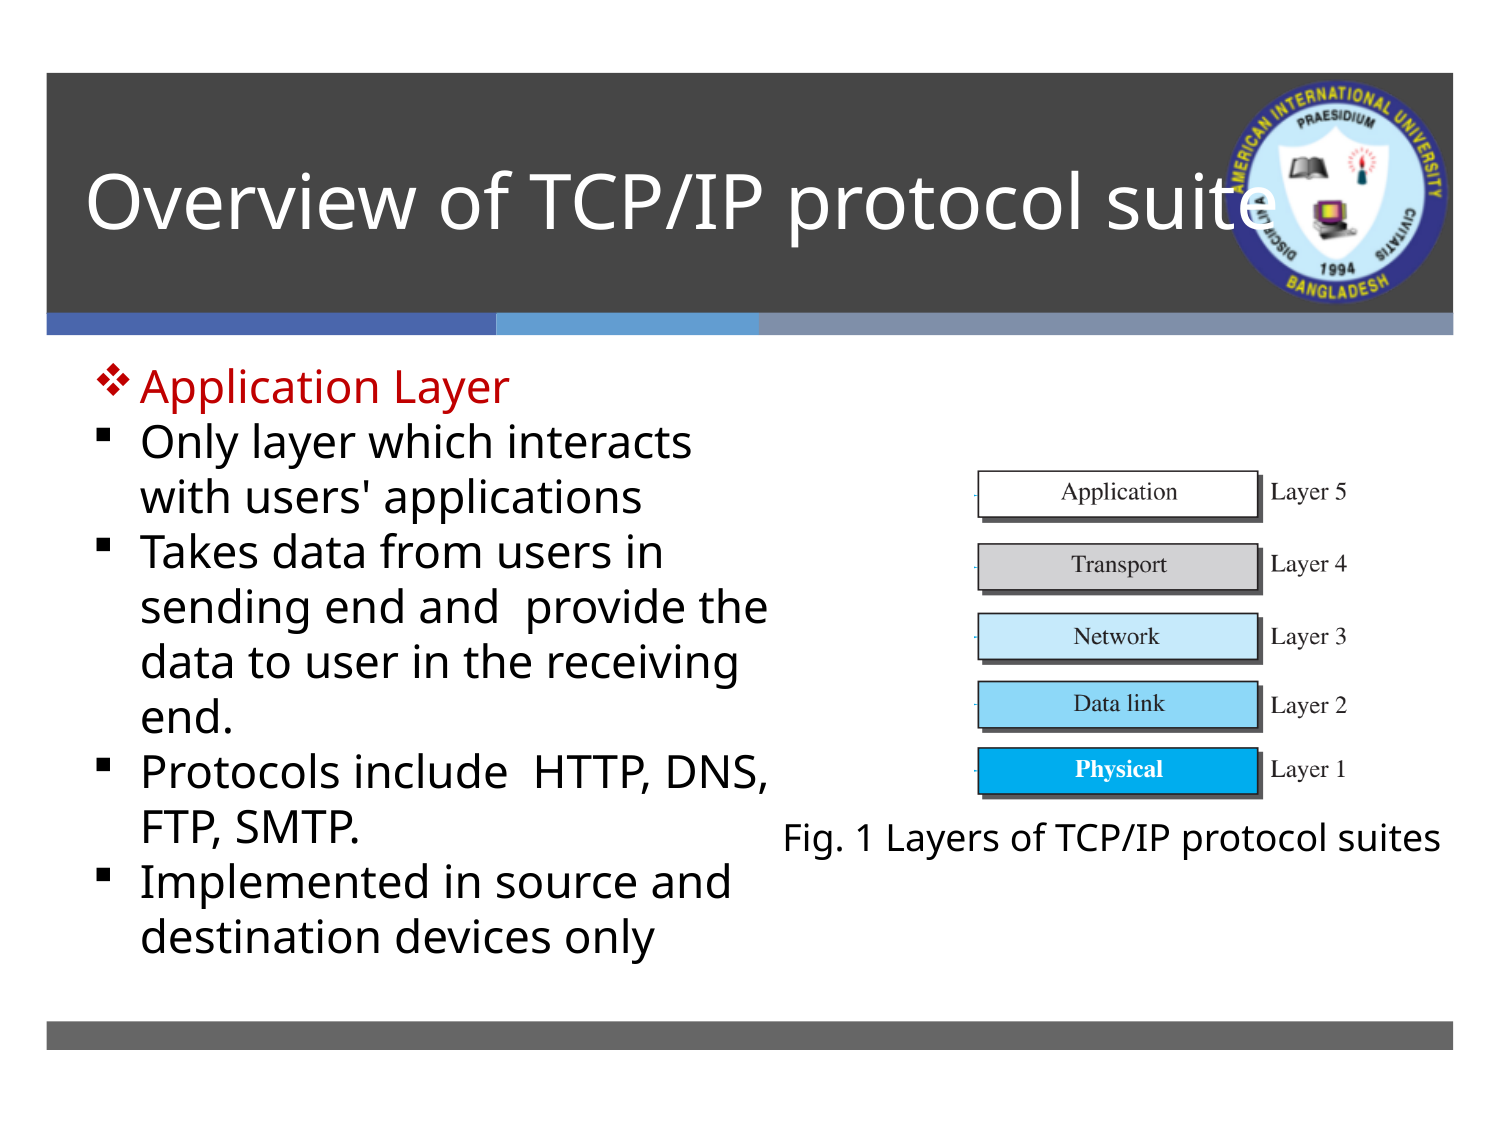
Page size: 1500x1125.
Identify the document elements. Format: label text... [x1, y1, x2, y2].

subtitle [78, 251, 1351, 331]
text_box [831, 461, 1394, 868]
text_box Application Layer Only layer which interacts with users' applications Takes data from users in sending end and provide the data to user in the receiving end. Protocols include HTTP, DNS, FTP, SMTP. Implemented in source and destination devices only [78, 350, 797, 971]
title Overview of TCP/IP protocol suite [69, 73, 1351, 253]
picture [1351, 75, 1454, 310]
